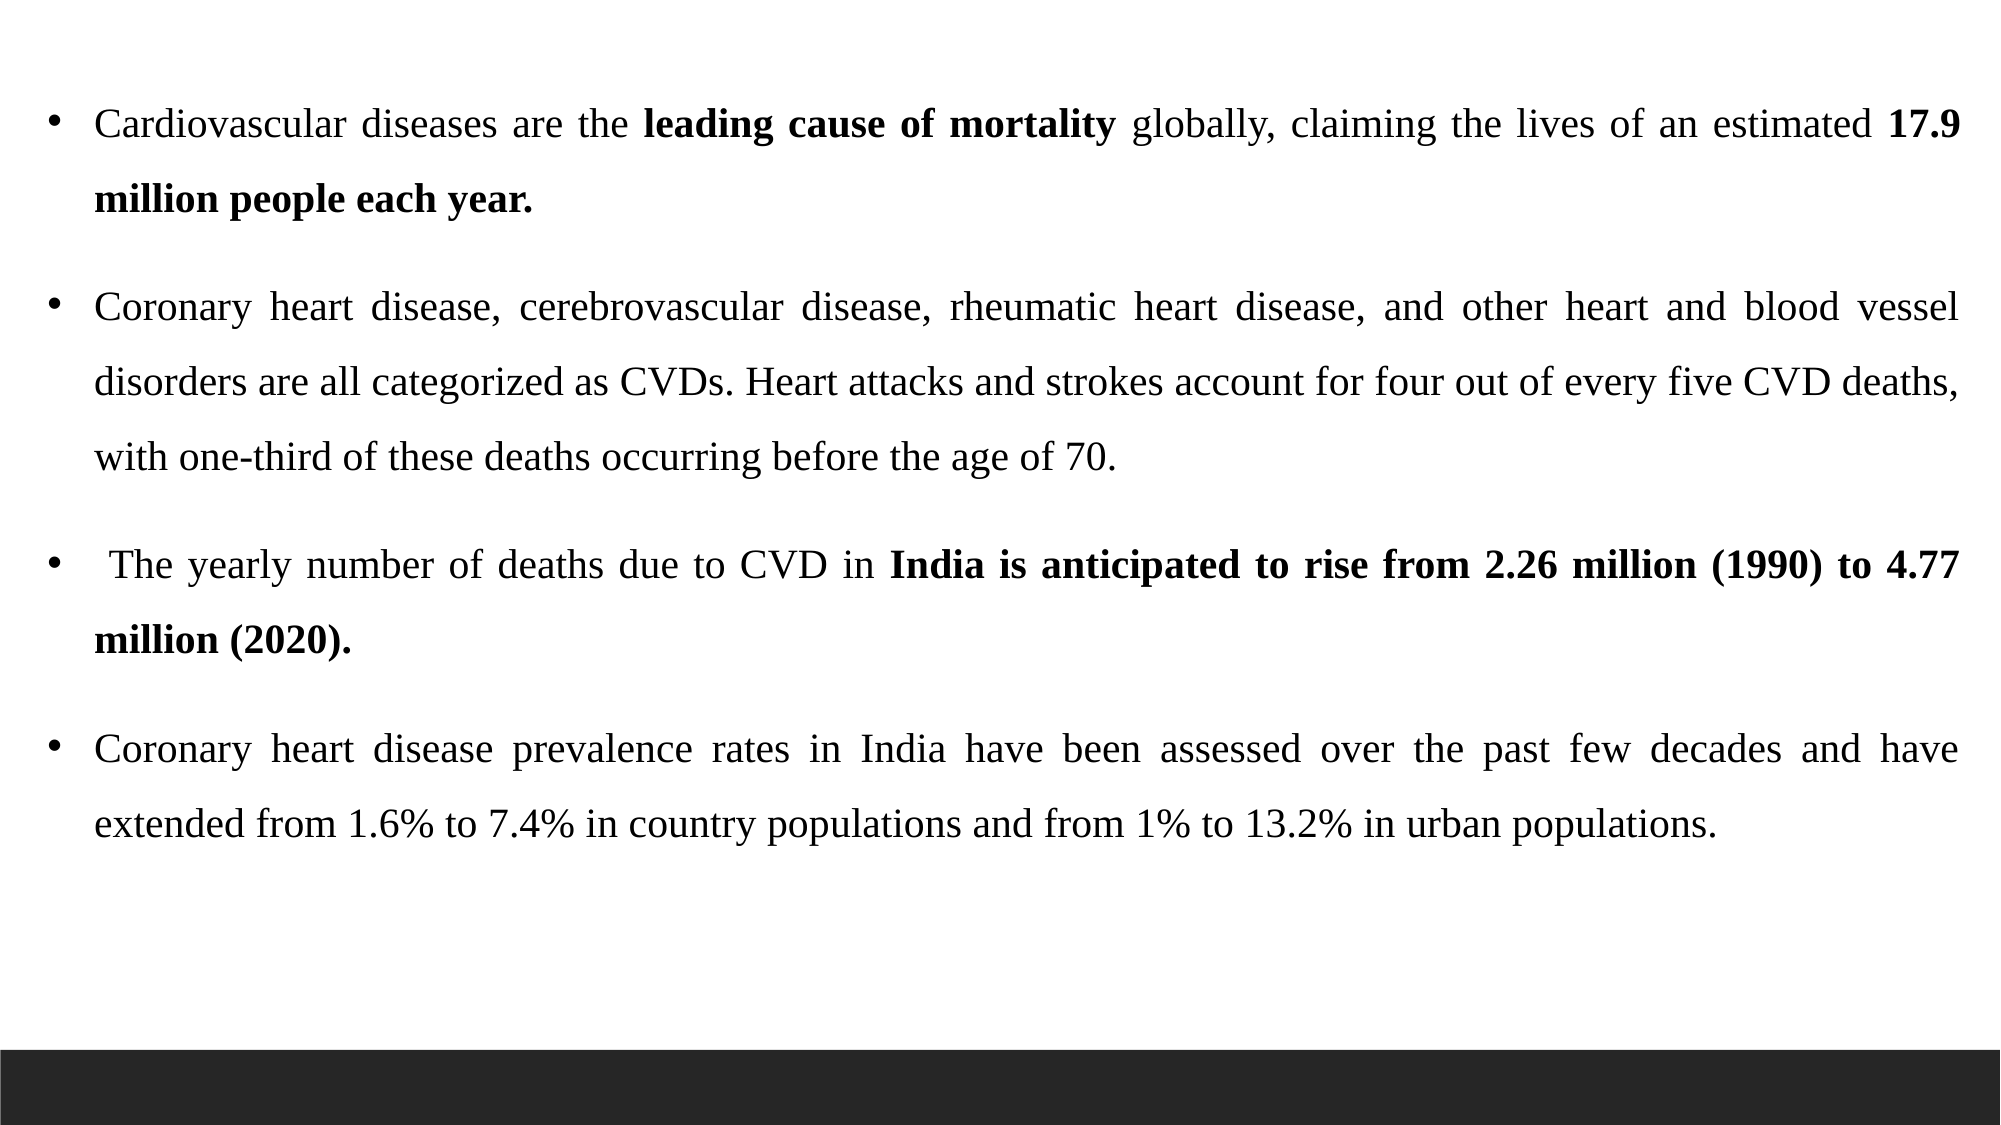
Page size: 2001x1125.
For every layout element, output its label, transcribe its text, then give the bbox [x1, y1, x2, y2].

text_box Cardiovascular diseases are the leading cause of mortality globally, claiming the lives of an estimated 17.9 million people each year. Coronary heart disease, cerebrovascular disease, rheumatic heart disease, and other heart and blood vessel disorders are all categorized as CVDs. Heart attacks and strokes account for four out of every five CVD deaths, with one-third of these deaths occurring before the age of 70. The yearly number of deaths due to CVD in India is anticipated to rise from 2.26 million (1990) to 4.77 million (2020). Coronary heart disease prevalence rates in India have been assessed over the past few decades and have extended from 1.6% to 7.4% in country populations and from 1% to 13.2% in urban populations. [32, 63, 1976, 853]
